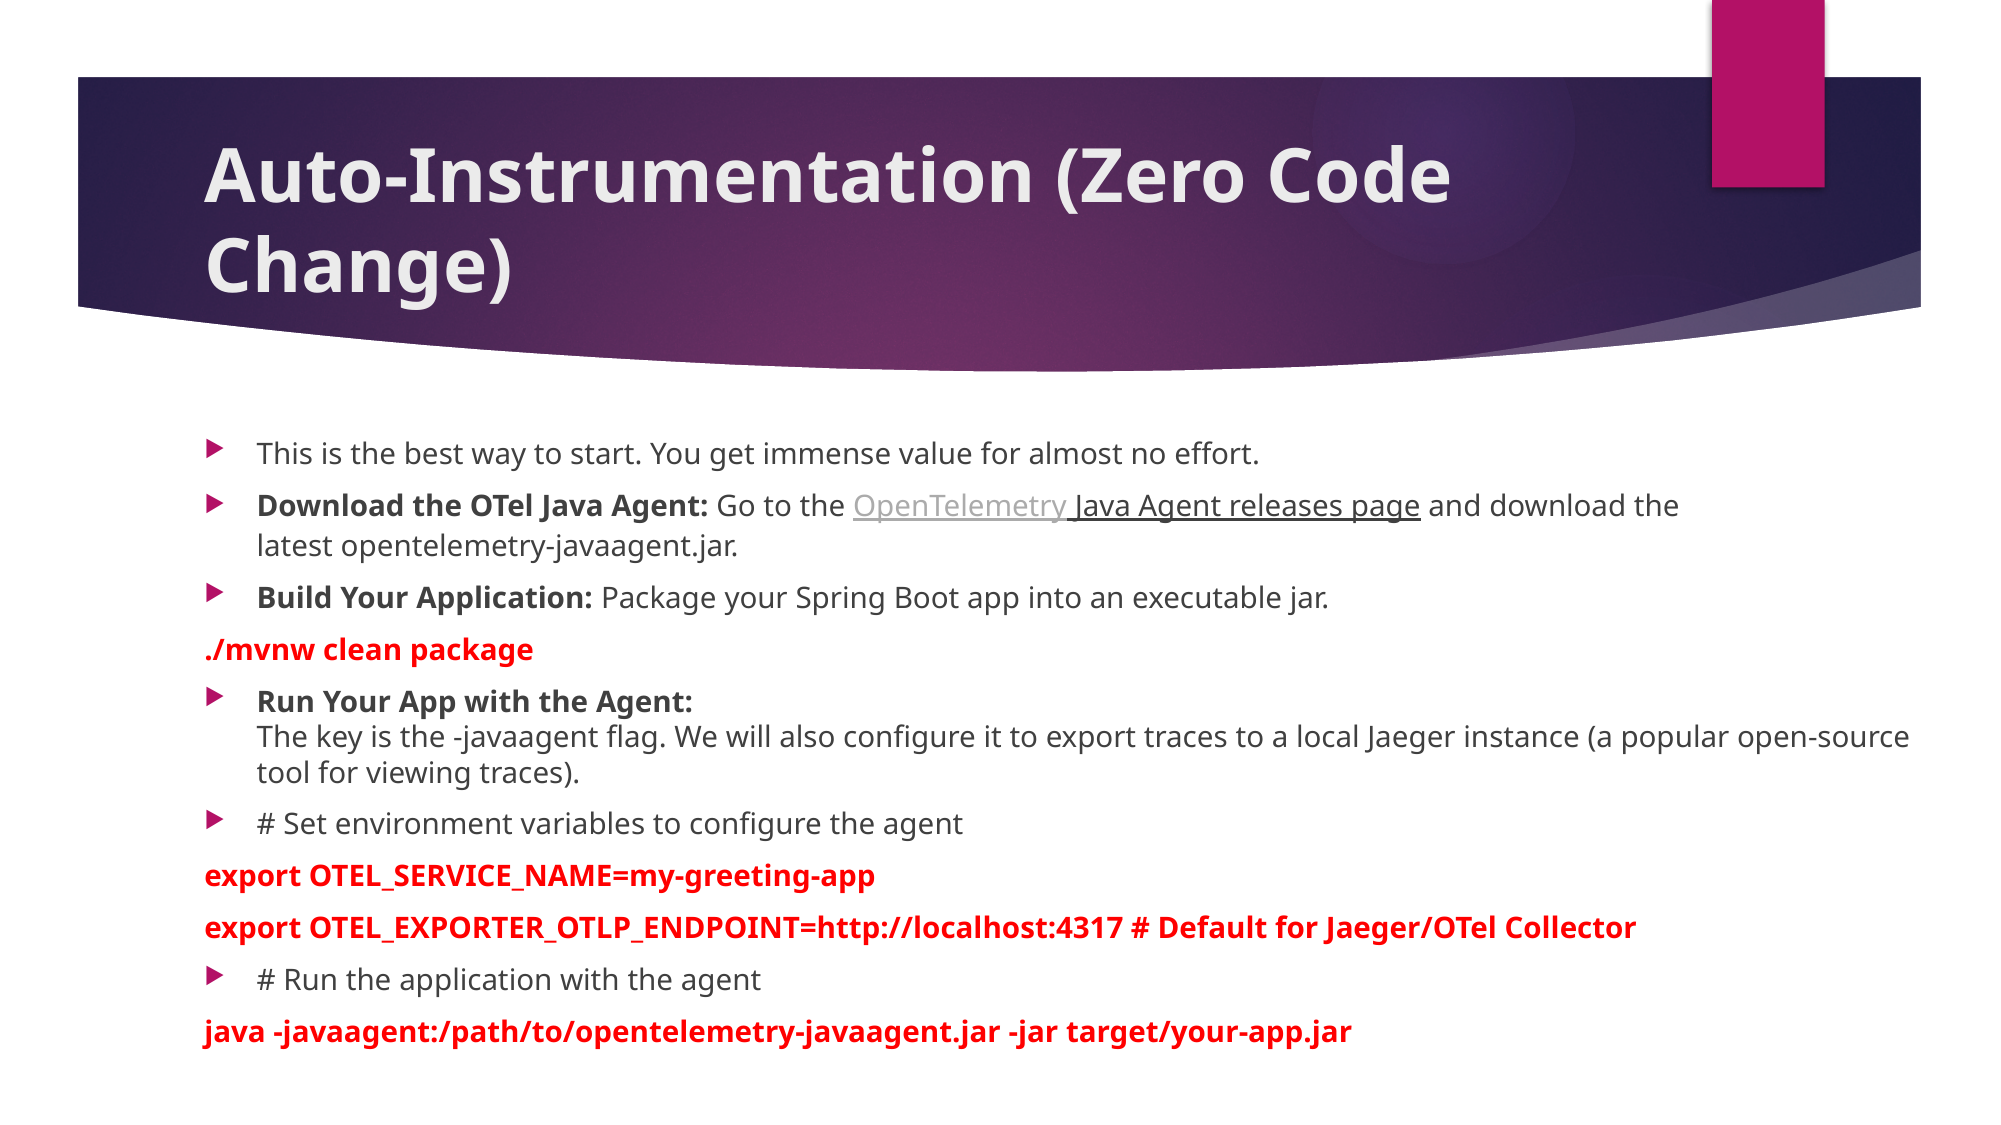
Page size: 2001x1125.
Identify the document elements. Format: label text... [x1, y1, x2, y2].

title Auto-Instrumentation (Zero Code Change) [189, 159, 1627, 276]
list This is the best way to start. You get immense value for almost no effort. Download the OTel Java Agent: Go to the OpenTelemetry Java Agent releases page and download the latest opentelemetry-javaagent.jar. Build Your Application: Package your Spring Boot app into an executable jar. ./mvnw clean package Run Your App with the Agent: The key is the -javaagent flag. We will also configure it to export traces to a local Jaeger instance (a popular open-source tool for viewing traces). # Set environment variables to configure the agent export OTEL_SERVICE_NAME=my-greeting-app export OTEL_EXPORTER_OTLP_ENDPOINT=http://localhost:4317 # Default for Jaeger/OTel Collector # Run the application with the agent java -javaagent:/path/to/opentelemetry-javaagent.jar -jar target/your-app.jar [189, 427, 1942, 1062]
